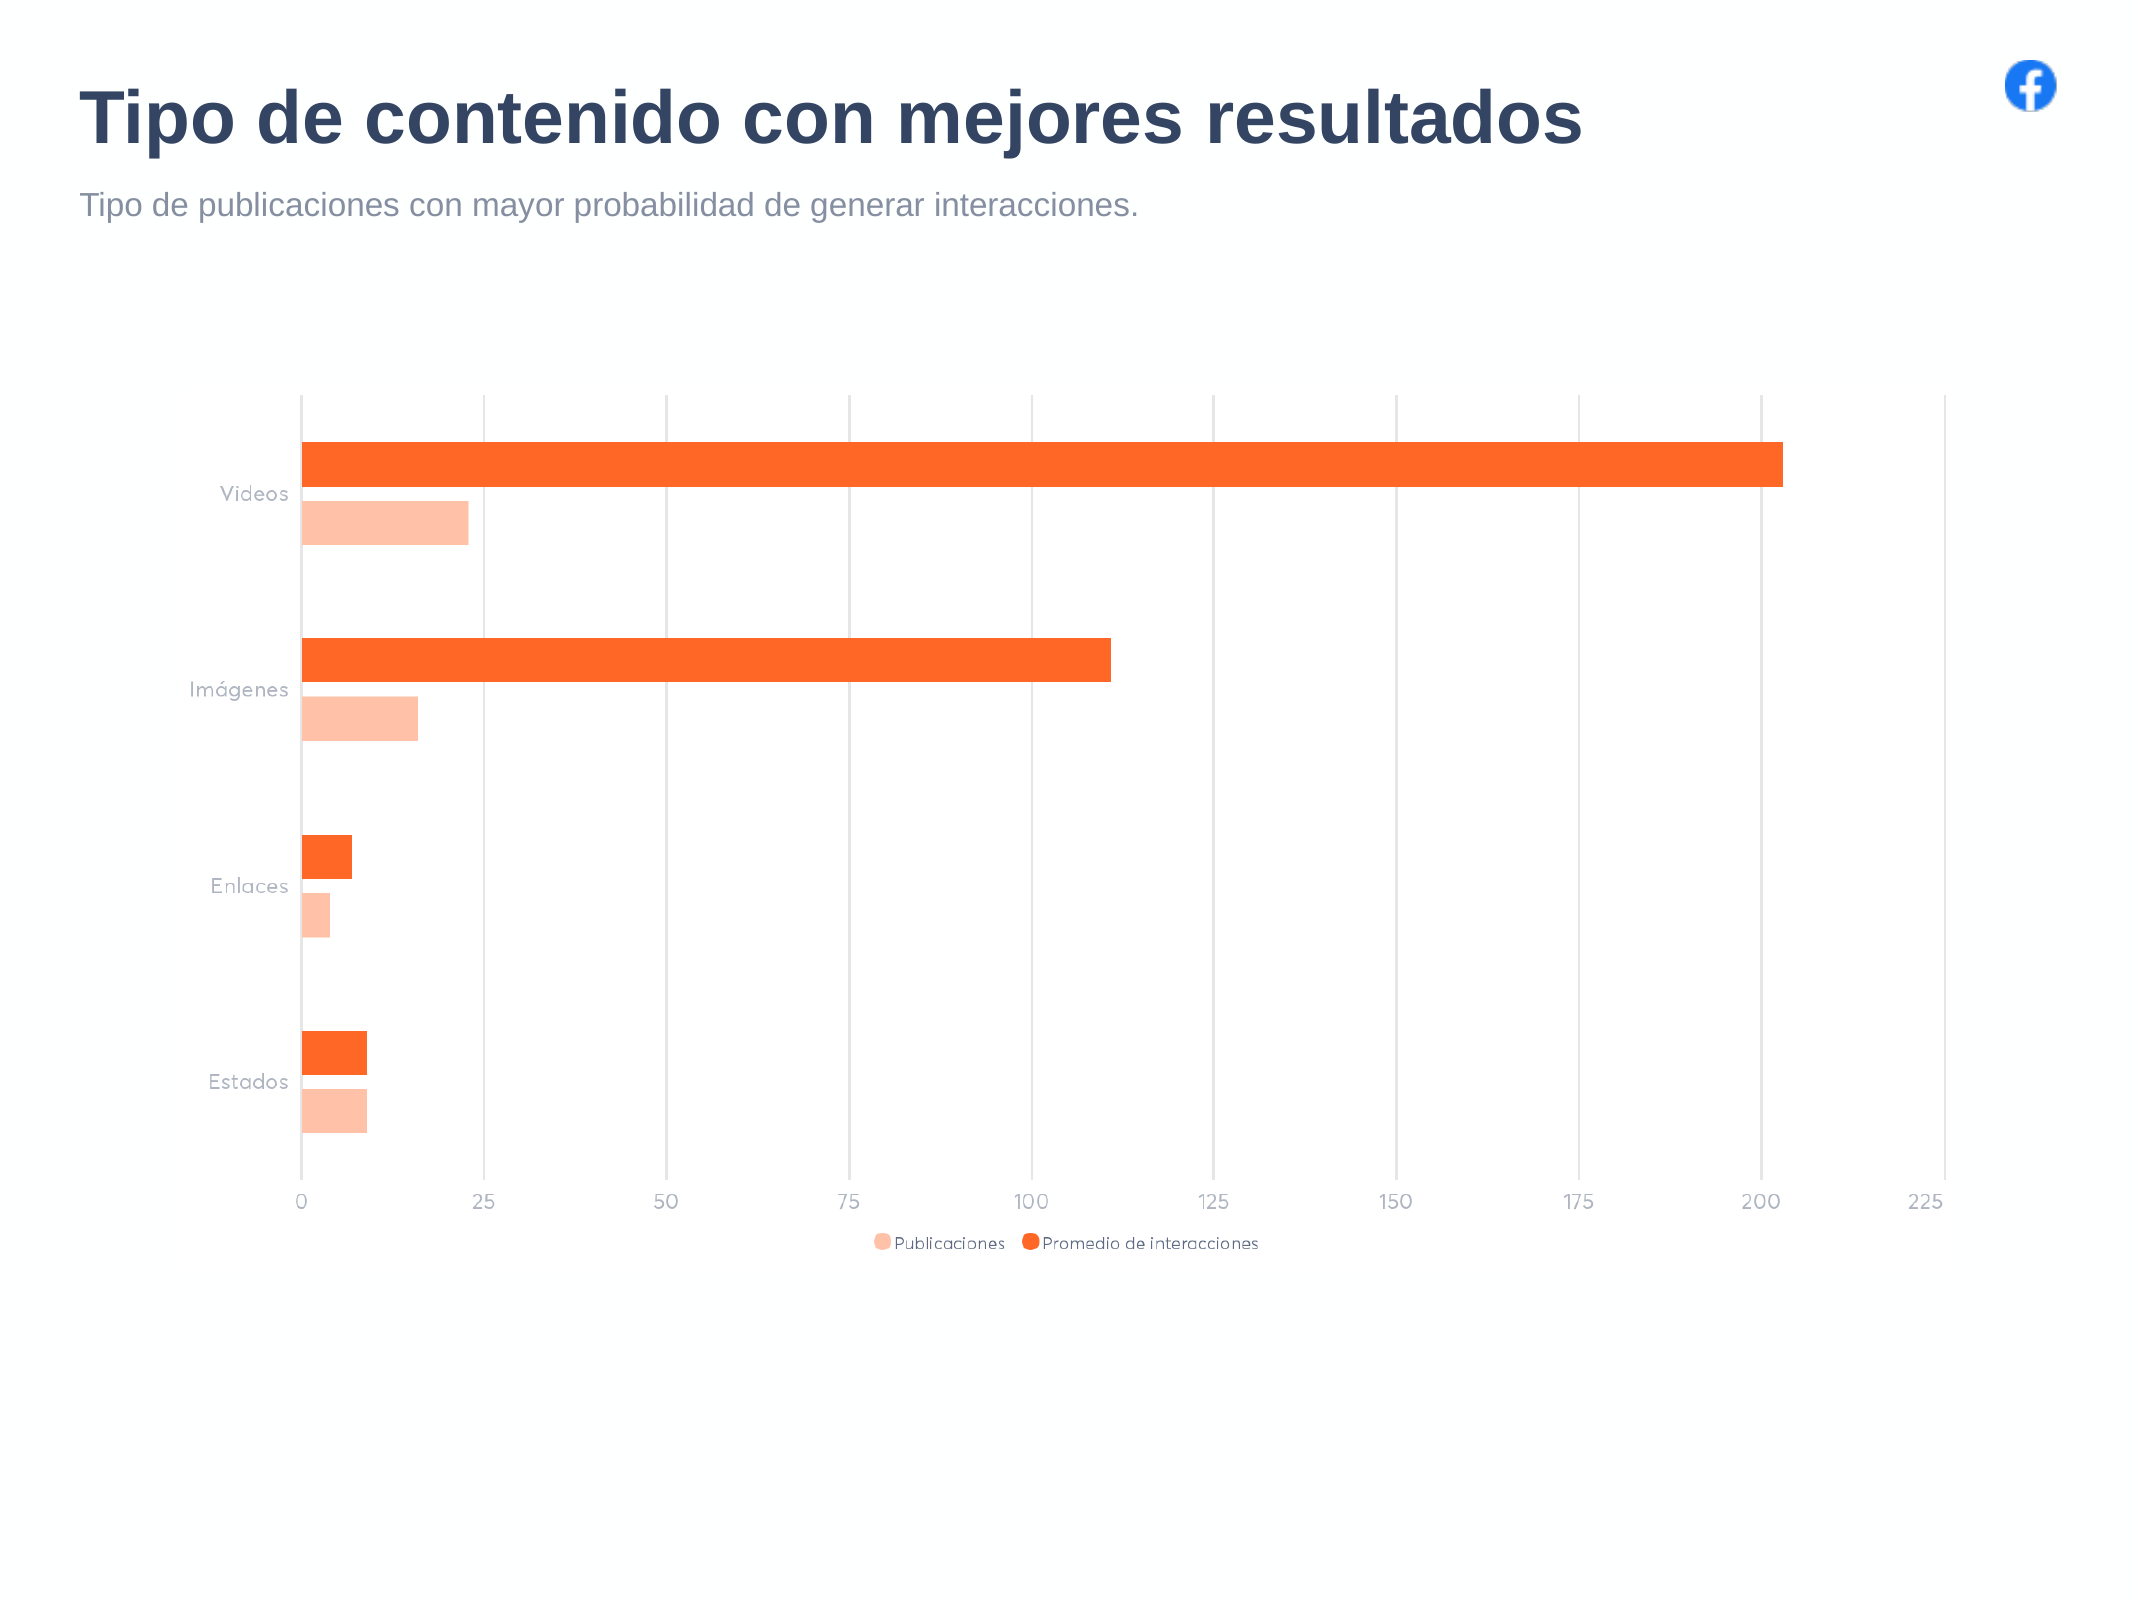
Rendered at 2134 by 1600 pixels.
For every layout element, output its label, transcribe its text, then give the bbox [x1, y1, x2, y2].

picture [180, 385, 1953, 1273]
picture [2004, 60, 2059, 115]
text_box Tipo de contenido con mejores resultados [74, 64, 2061, 164]
text_box Tipo de publicaciones con mayor probabilidad de generar interacciones. [74, 178, 2061, 228]
